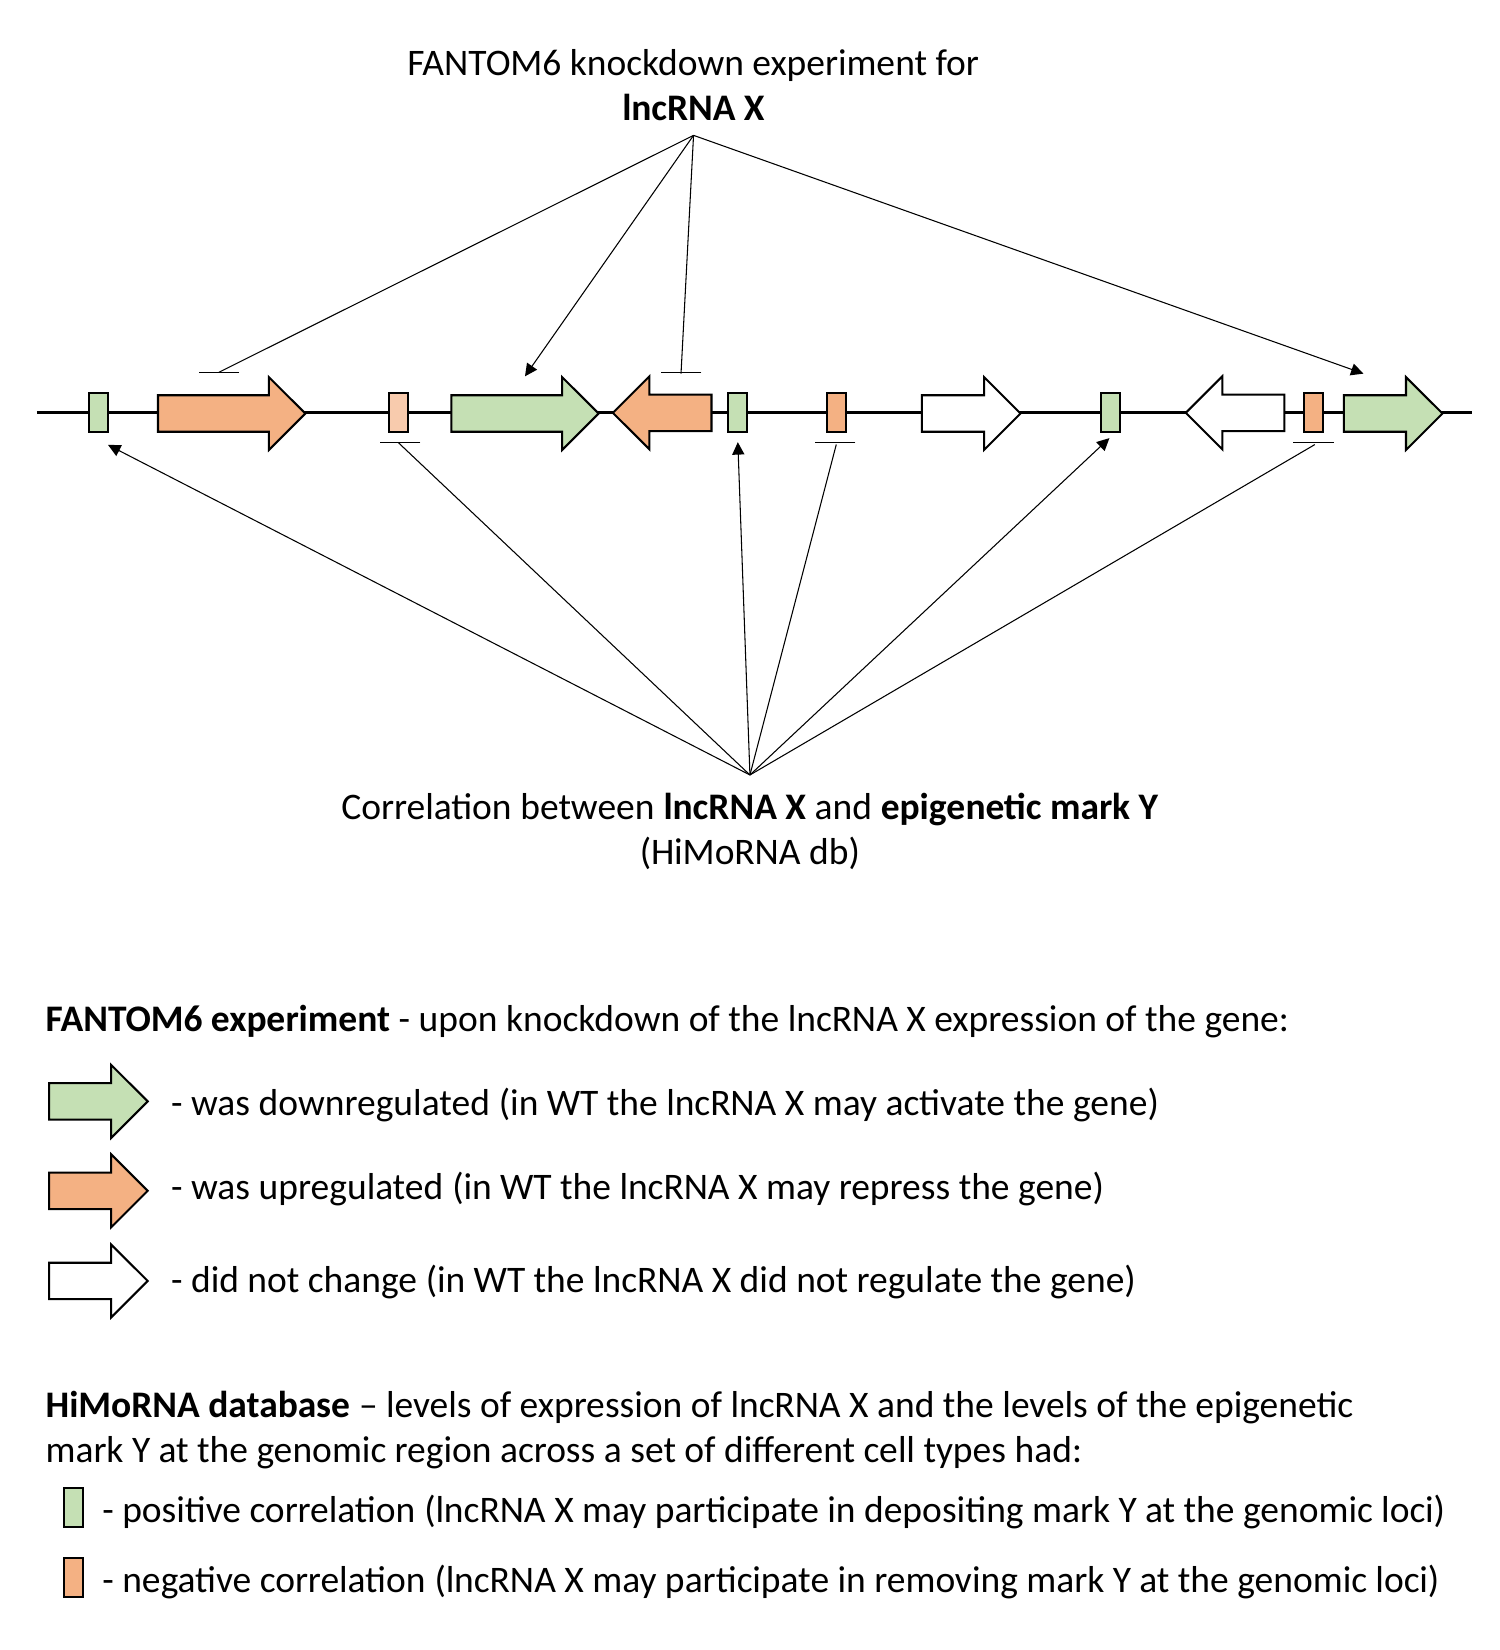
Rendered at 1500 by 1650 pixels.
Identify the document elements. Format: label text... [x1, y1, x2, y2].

text_box [388, 392, 409, 412]
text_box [218, 136, 694, 373]
text_box [1185, 374, 1286, 412]
text_box FANTOM6 knockdown experiment for lncRNA X [316, 30, 1071, 136]
text_box [156, 413, 307, 444]
text_box [1303, 392, 1324, 412]
text_box [88, 413, 109, 433]
text_box [611, 413, 713, 442]
text_box [612, 377, 713, 412]
text_box FANTOM6 experiment - upon knockdown of the lncRNA X expression of the gene: [30, 986, 1424, 1047]
text_box [1342, 413, 1444, 453]
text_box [749, 438, 1110, 444]
text_box [63, 1487, 79, 1528]
text_box [826, 392, 847, 412]
text_box [450, 377, 599, 412]
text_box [694, 136, 1364, 374]
text_box [727, 392, 748, 412]
text_box [1184, 413, 1286, 444]
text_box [837, 444, 1315, 775]
text_box [1303, 413, 1324, 433]
text_box Correlation between lncRNA X and epigenetic mark Y (HiMoRNA db) [279, 775, 1221, 880]
text_box - did not change (in WT the lncRNA X did not regulate the gene) [147, 1247, 1393, 1308]
text_box [1100, 413, 1121, 433]
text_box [524, 373, 694, 377]
text_box - positive correlation (lncRNA X may participate in depositing mark Y at the genomic loci) [79, 1477, 1472, 1538]
text_box [48, 1151, 147, 1230]
text_box [920, 374, 1021, 412]
text_box - was downregulated (in WT the lncRNA X may activate the gene) [147, 1070, 1393, 1131]
text_box [63, 1557, 79, 1598]
text_box [727, 413, 748, 433]
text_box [398, 442, 750, 775]
text_box [388, 413, 409, 433]
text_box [749, 444, 837, 775]
text_box [88, 392, 109, 412]
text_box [108, 444, 398, 775]
text_box [156, 374, 306, 412]
text_box - was upregulated (in WT the lncRNA X may repress the gene) [147, 1154, 1393, 1215]
text_box [1100, 392, 1121, 412]
text_box [48, 1242, 147, 1320]
text_box [1342, 374, 1443, 412]
text_box - negative correlation (lncRNA X may participate in removing mark Y at the genomic loci) [79, 1547, 1472, 1608]
text_box [826, 413, 847, 433]
text_box HiMoRNA database – levels of expression of lncRNA X and the levels of the epigenetic mark Y at the genomic region across a set of different cell types had: [30, 1372, 1424, 1478]
text_box [450, 413, 601, 442]
text_box [920, 413, 1022, 438]
text_box [48, 1062, 147, 1141]
